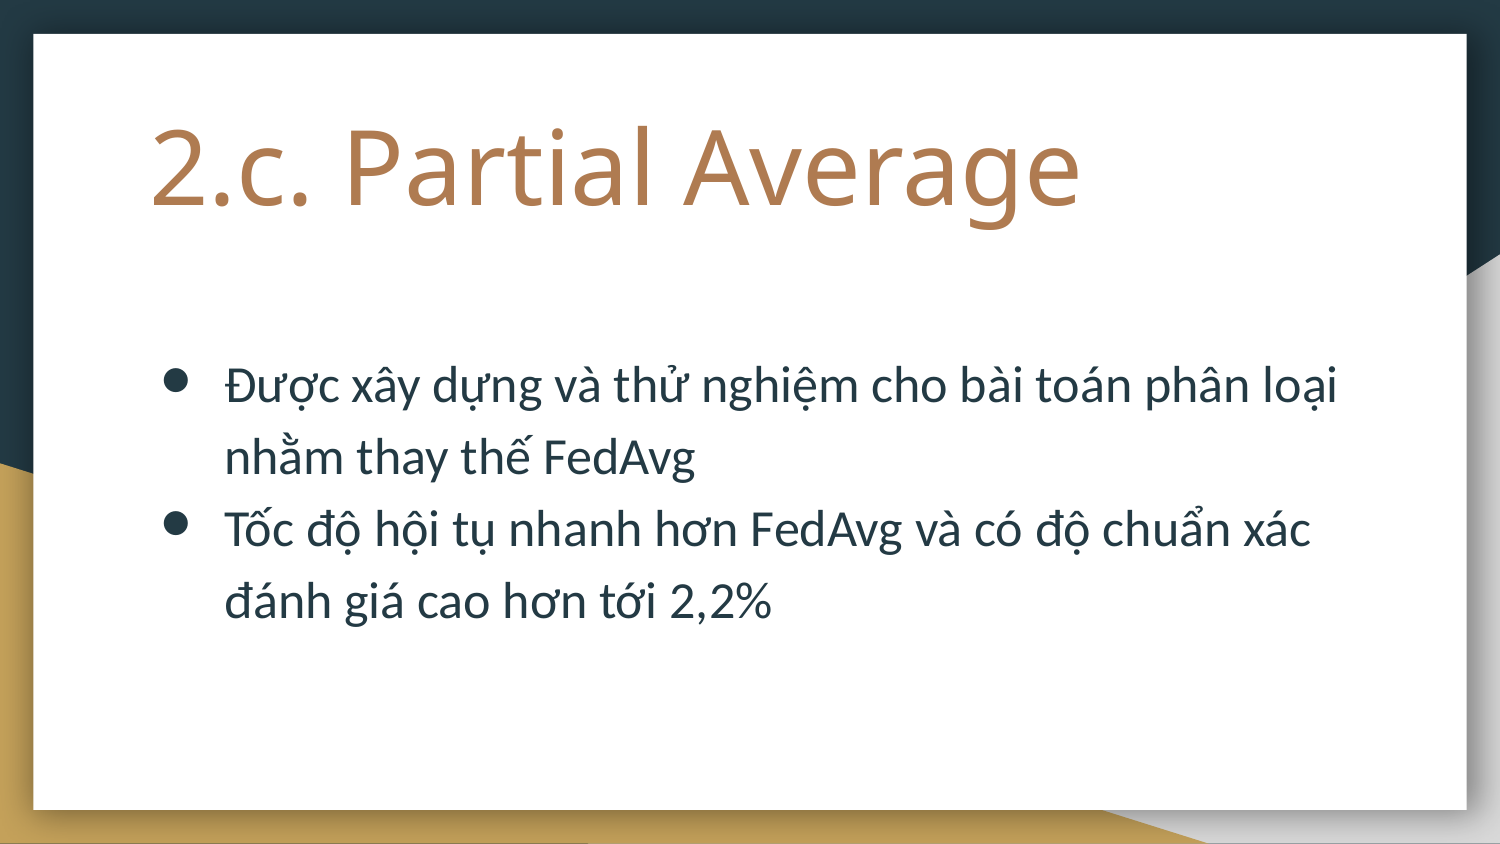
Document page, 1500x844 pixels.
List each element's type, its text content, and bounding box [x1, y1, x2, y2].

list Được xây dựng và thử nghiệm cho bài toán phân loại nhằm thay thế FedAvg Tốc độ hội tụ nhanh hơn FedAvg và có độ chuẩn xác đánh giá cao hơn tới 2,2% [134, 326, 1366, 729]
title 2.c. Partial Average [134, 86, 1366, 243]
